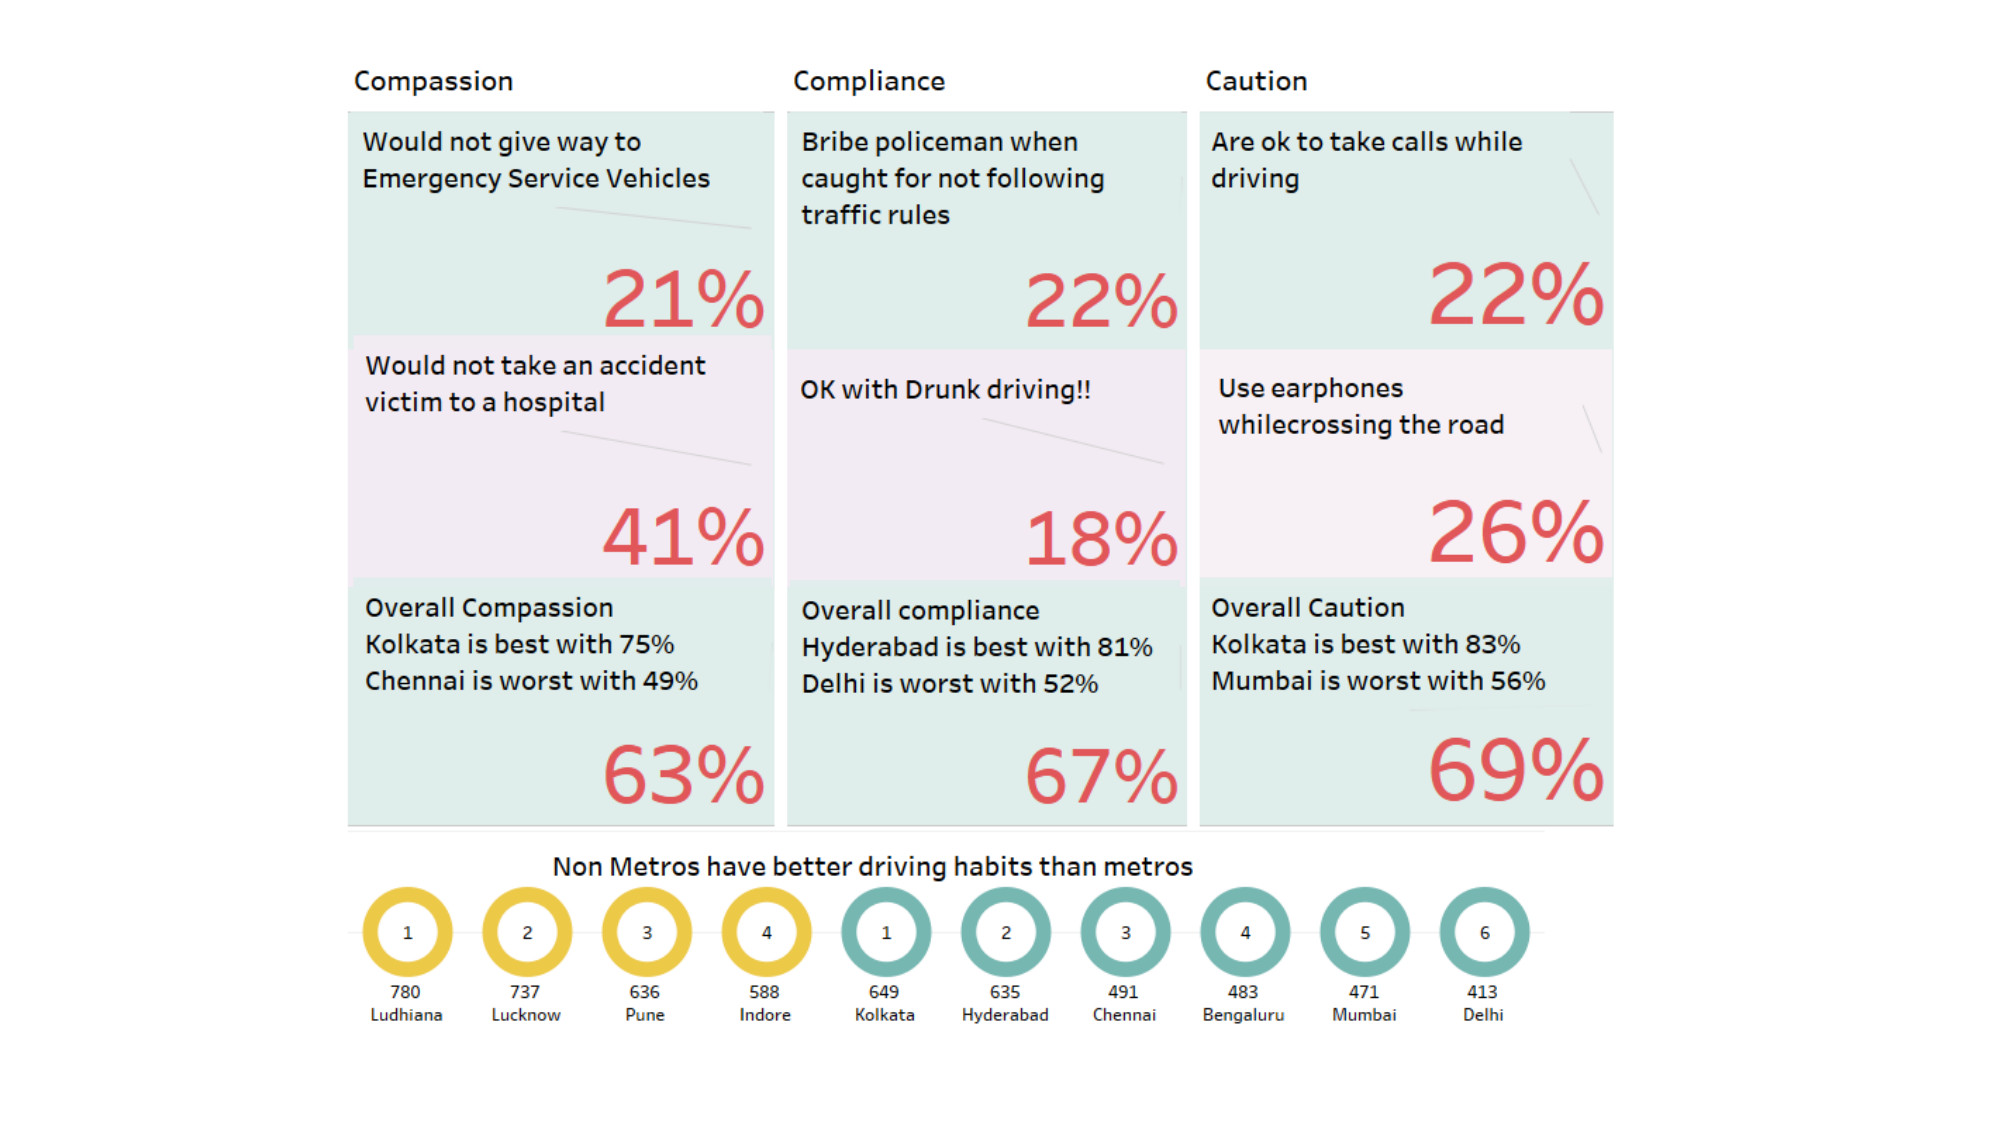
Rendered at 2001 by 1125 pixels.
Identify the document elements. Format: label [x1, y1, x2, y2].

picture [296, 0, 1704, 1125]
